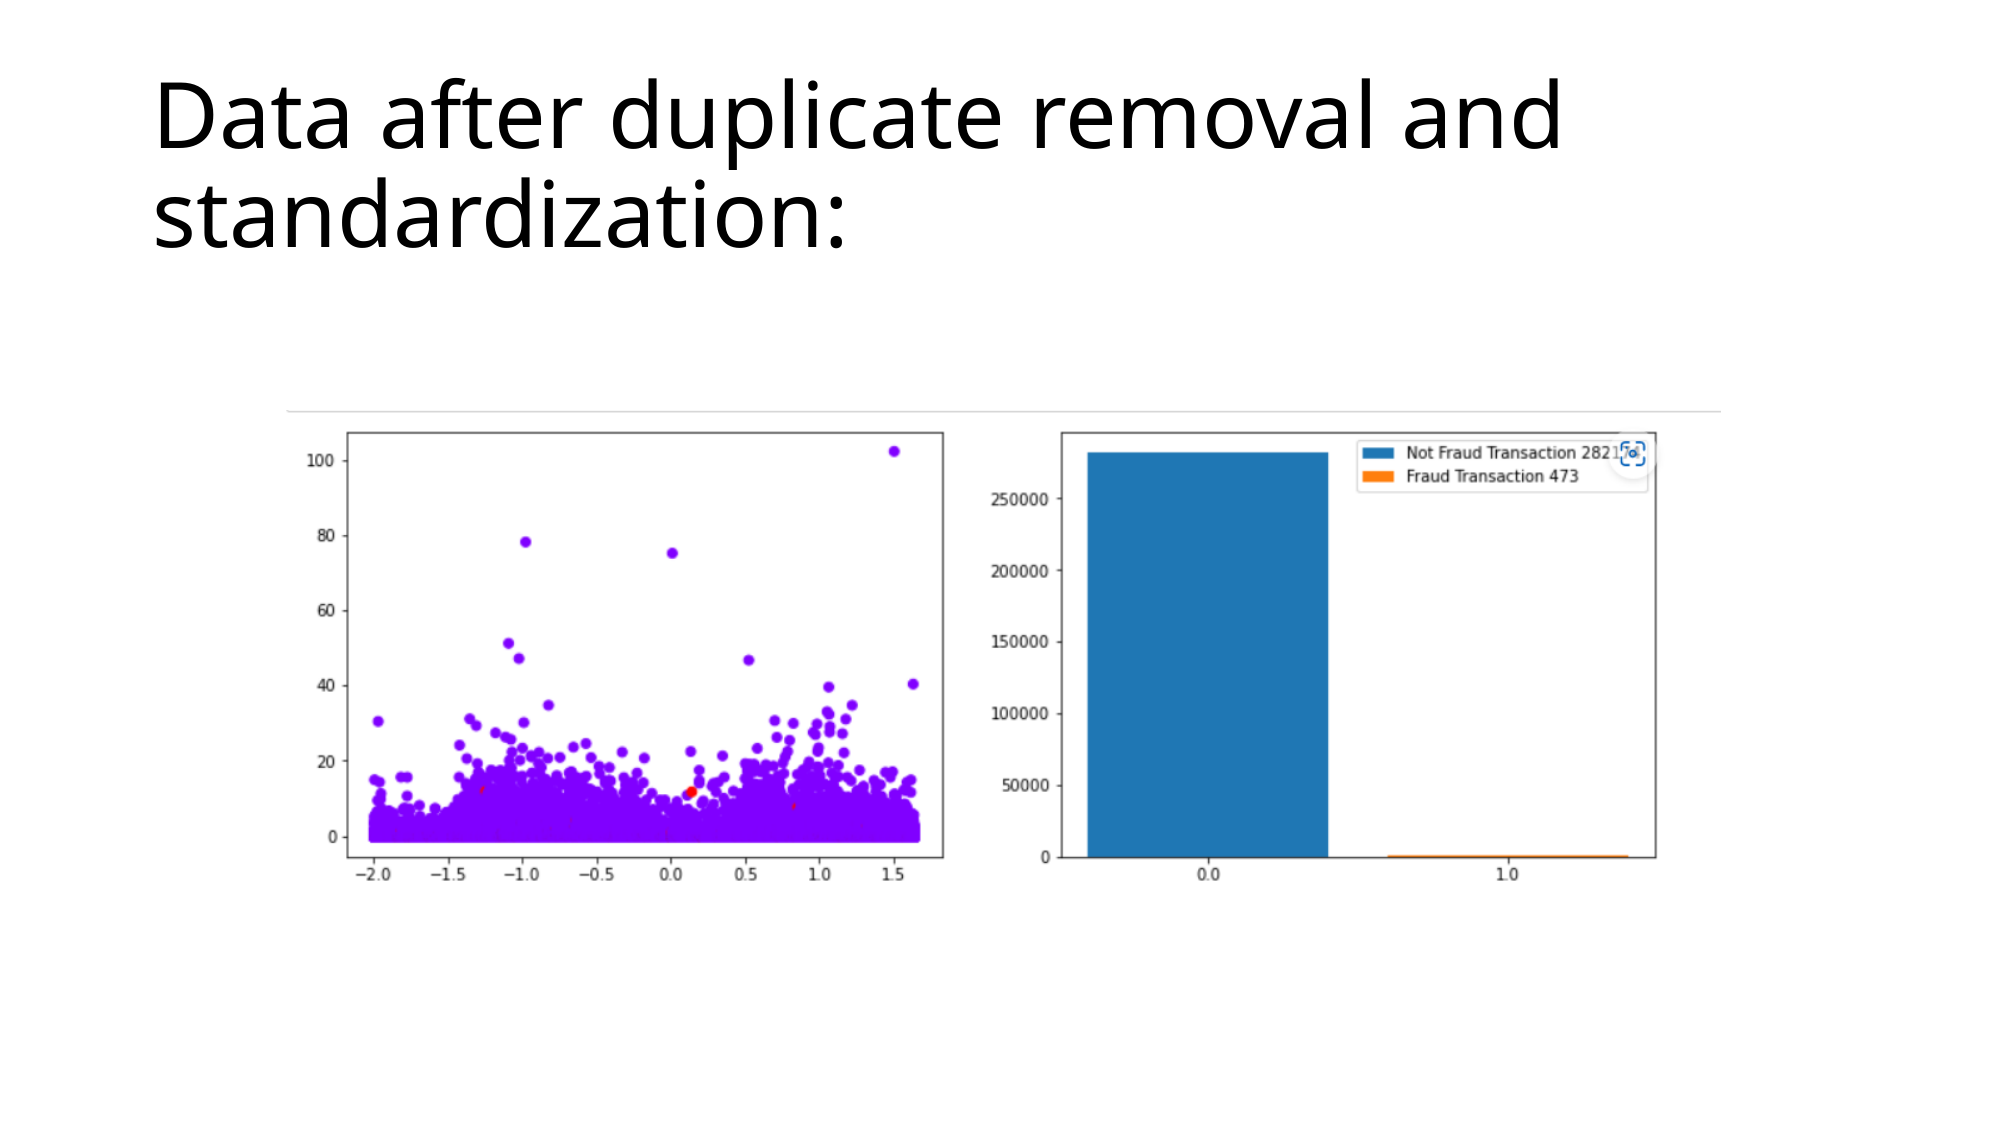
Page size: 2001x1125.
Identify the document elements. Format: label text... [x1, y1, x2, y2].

title Data after duplicate removal and standardization: [137, 59, 1863, 278]
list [279, 410, 1721, 903]
